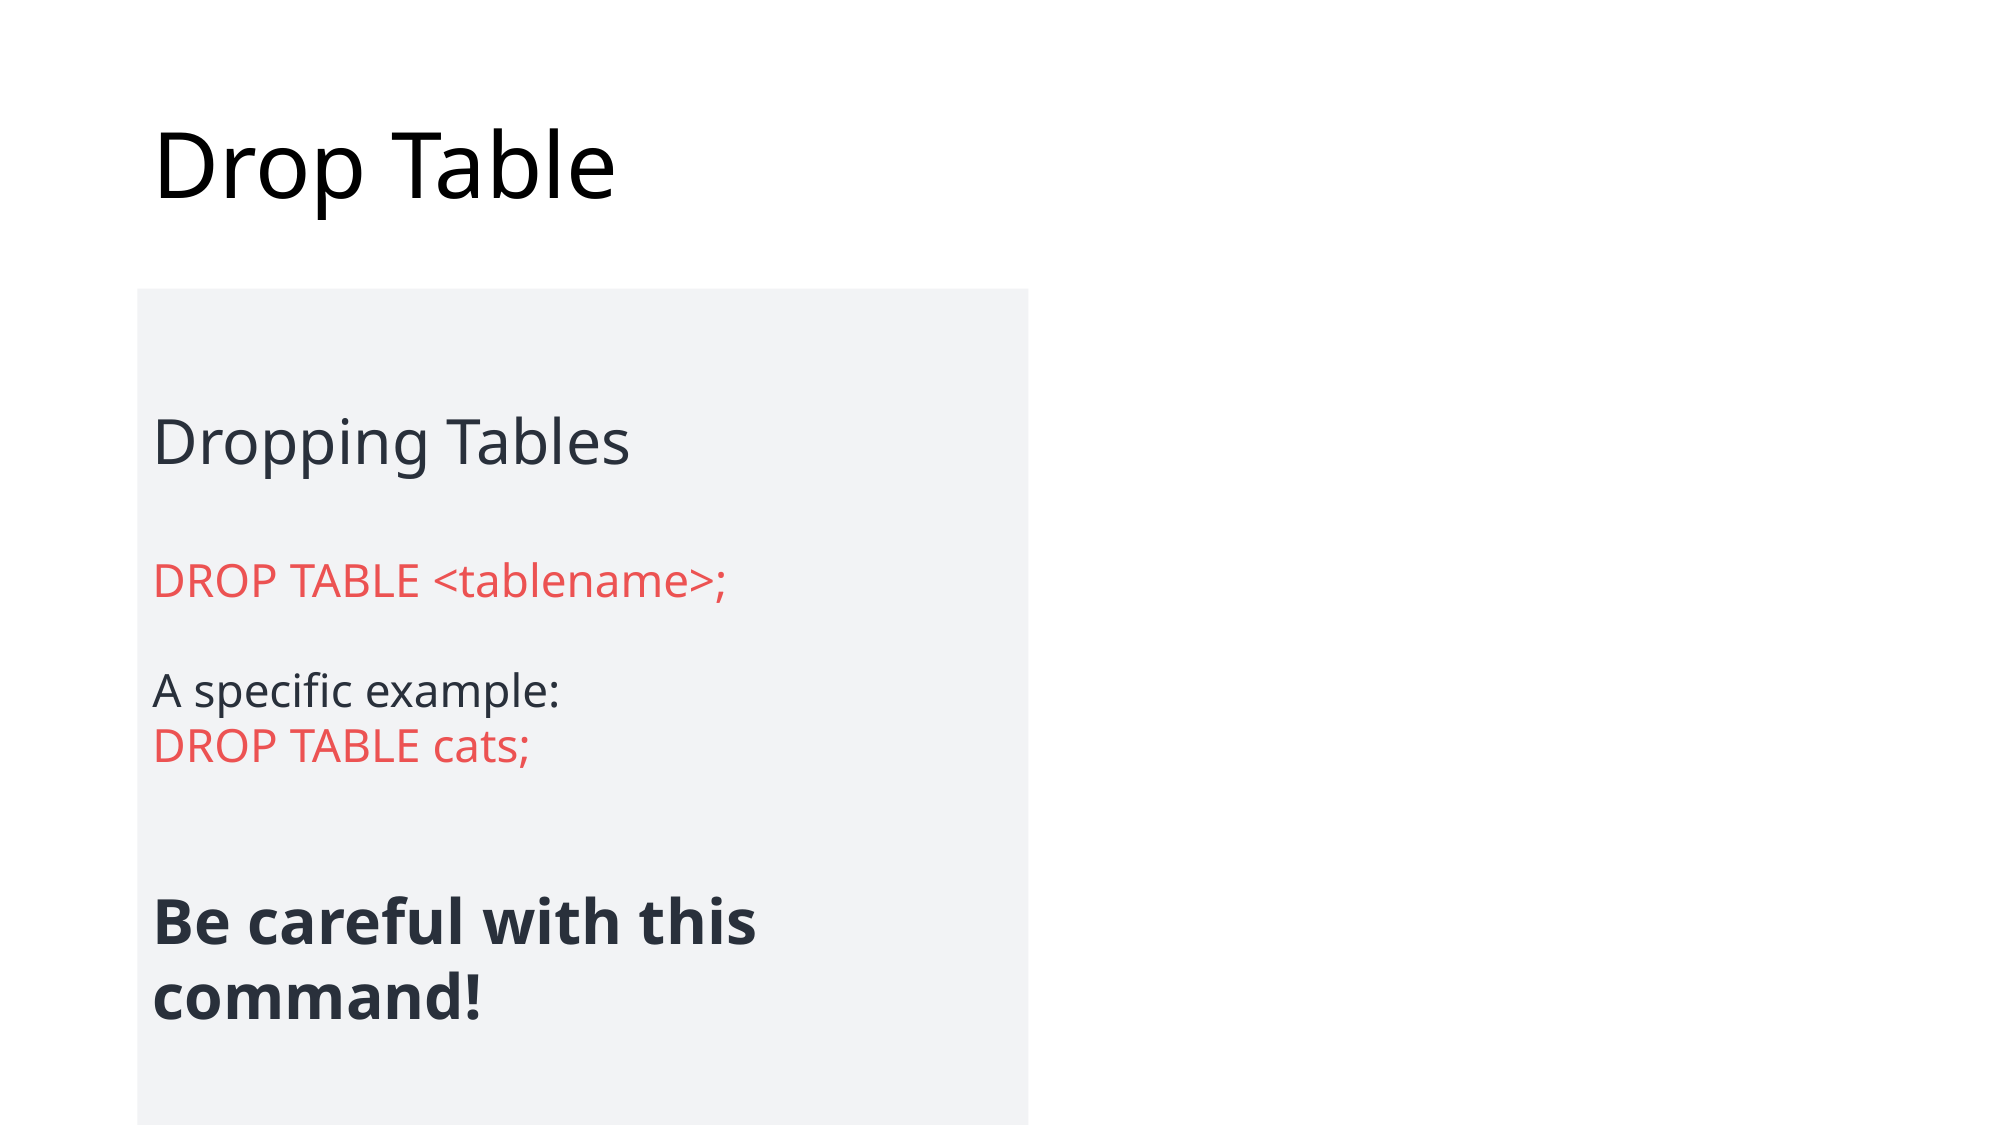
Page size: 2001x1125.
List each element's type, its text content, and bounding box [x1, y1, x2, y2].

title Drop Table [137, 59, 1863, 278]
list Dropping Tables DROP TABLE <tablename>; A specific example: DROP TABLE cats; Be careful with this command! [137, 288, 1029, 1125]
